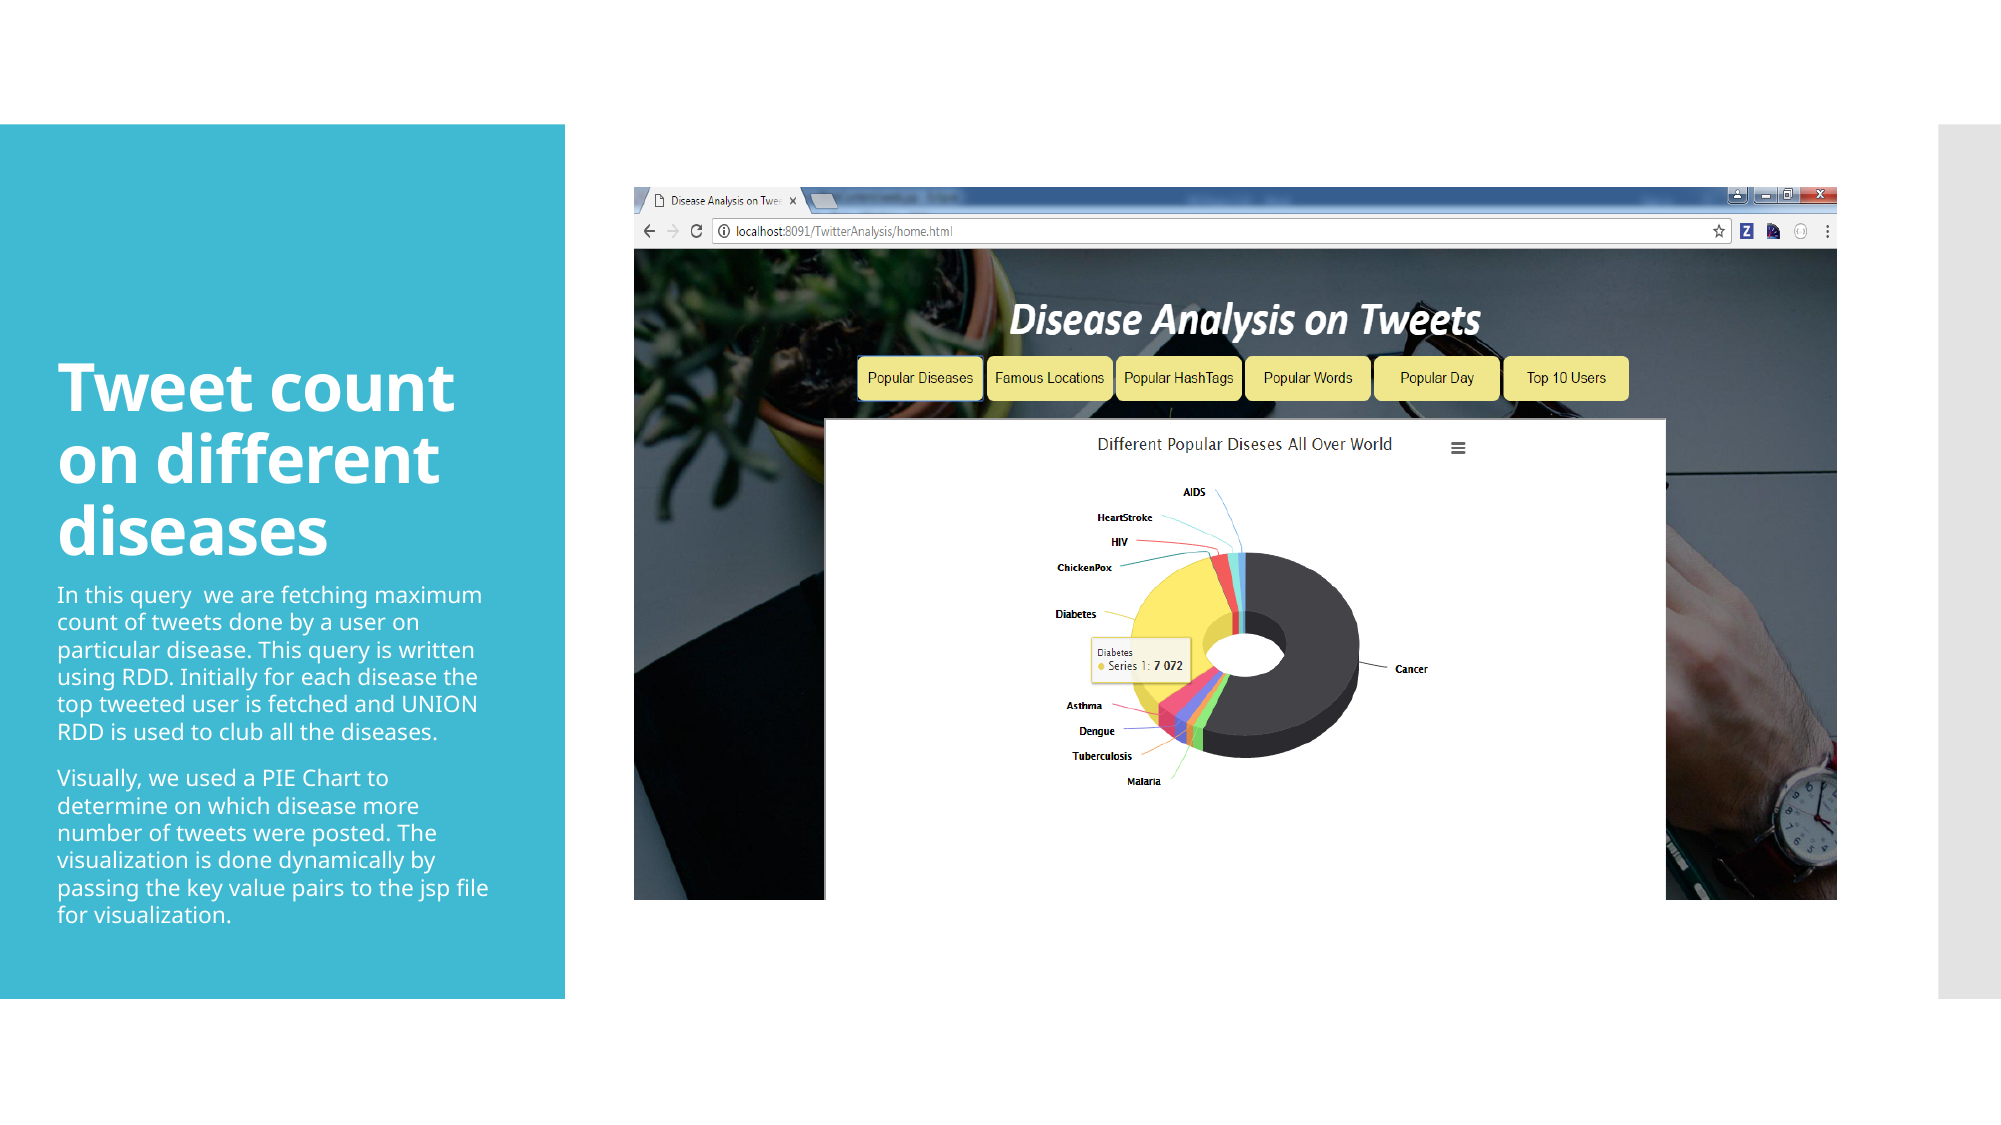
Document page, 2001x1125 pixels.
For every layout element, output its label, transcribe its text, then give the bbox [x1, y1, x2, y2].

title Tweet count on different diseases [41, 187, 507, 573]
picture [634, 187, 1837, 901]
list In this query we are fetching maximum count of tweets done by a user on particular disease. This query is written using RDD. Initially for each disease the top tweeted user is fetched and UNION RDD is used to club all the diseases. Visually, we used a PIE Chart to determine on which disease more number of tweets were posted. The visualization is done dynamically by passing the key value pairs to the jsp file for visualization. [41, 573, 507, 955]
